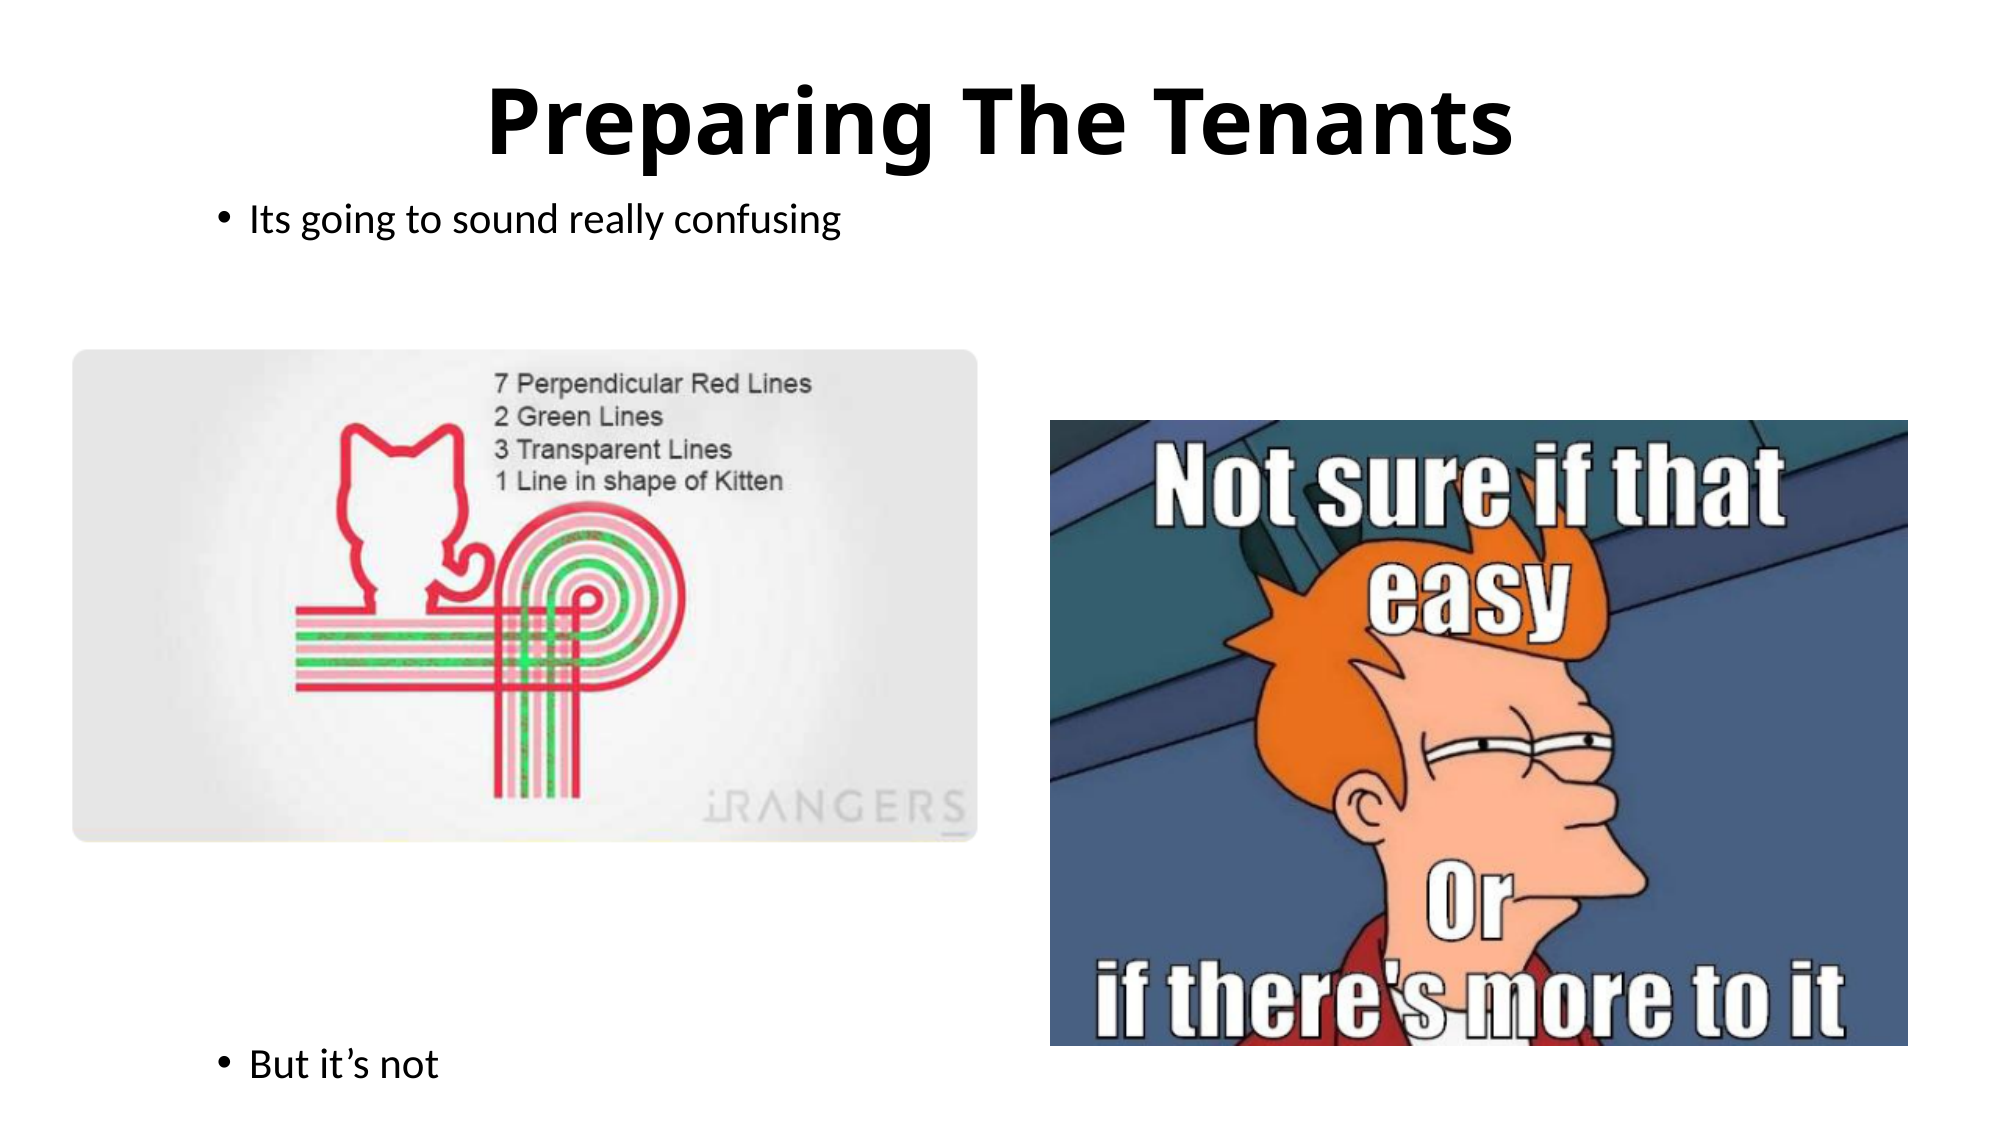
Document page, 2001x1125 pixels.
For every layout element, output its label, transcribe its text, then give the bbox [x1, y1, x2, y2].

picture [1049, 420, 1908, 1046]
picture [70, 345, 984, 844]
list Its going to sound really confusing But it’s not [137, 189, 1863, 1099]
title Preparing The Tenants [137, 59, 1863, 189]
